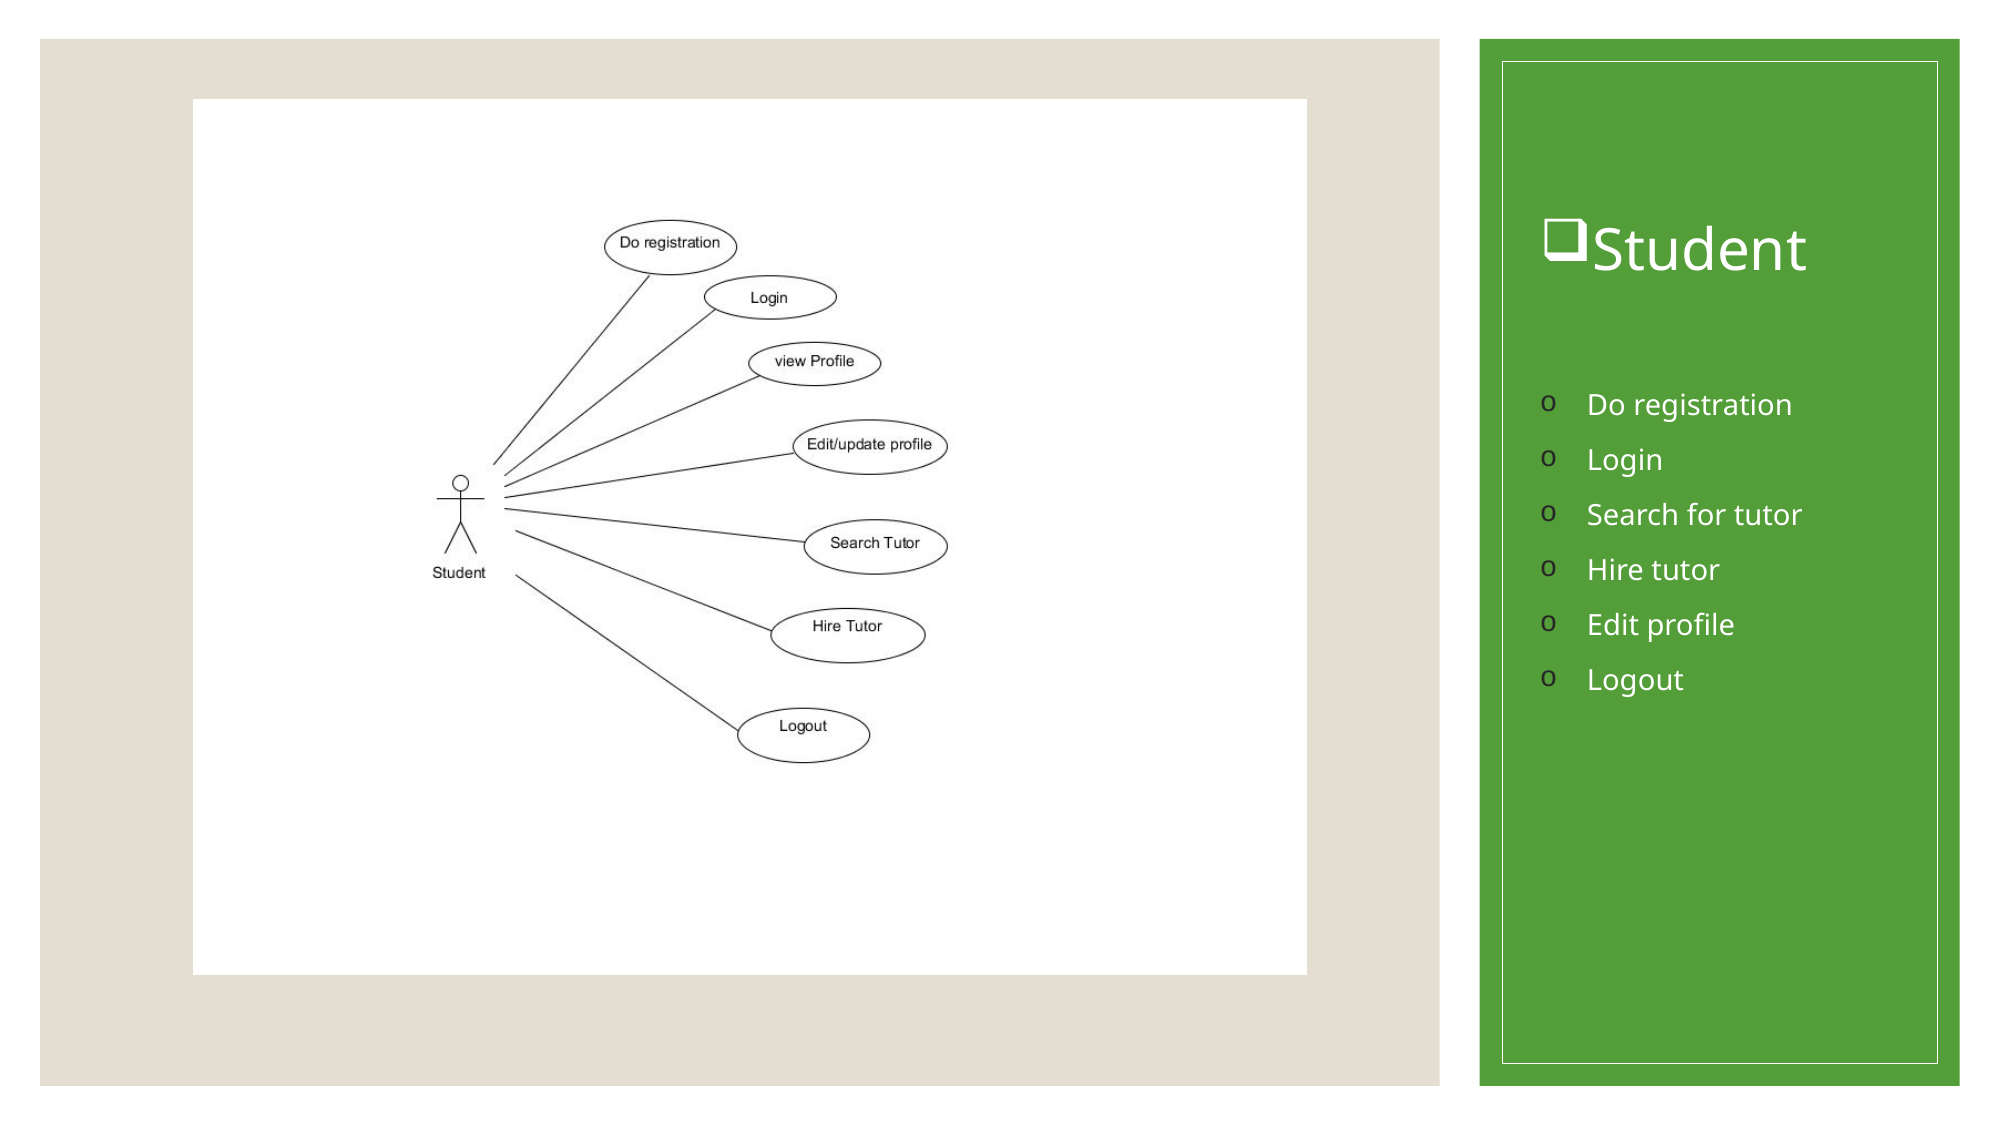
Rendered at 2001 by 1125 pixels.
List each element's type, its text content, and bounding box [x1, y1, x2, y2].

list Do registration Login Search for tutor Hire tutor Edit profile Logout [1524, 375, 1924, 950]
title Student [1524, 153, 1924, 375]
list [193, 99, 1307, 975]
